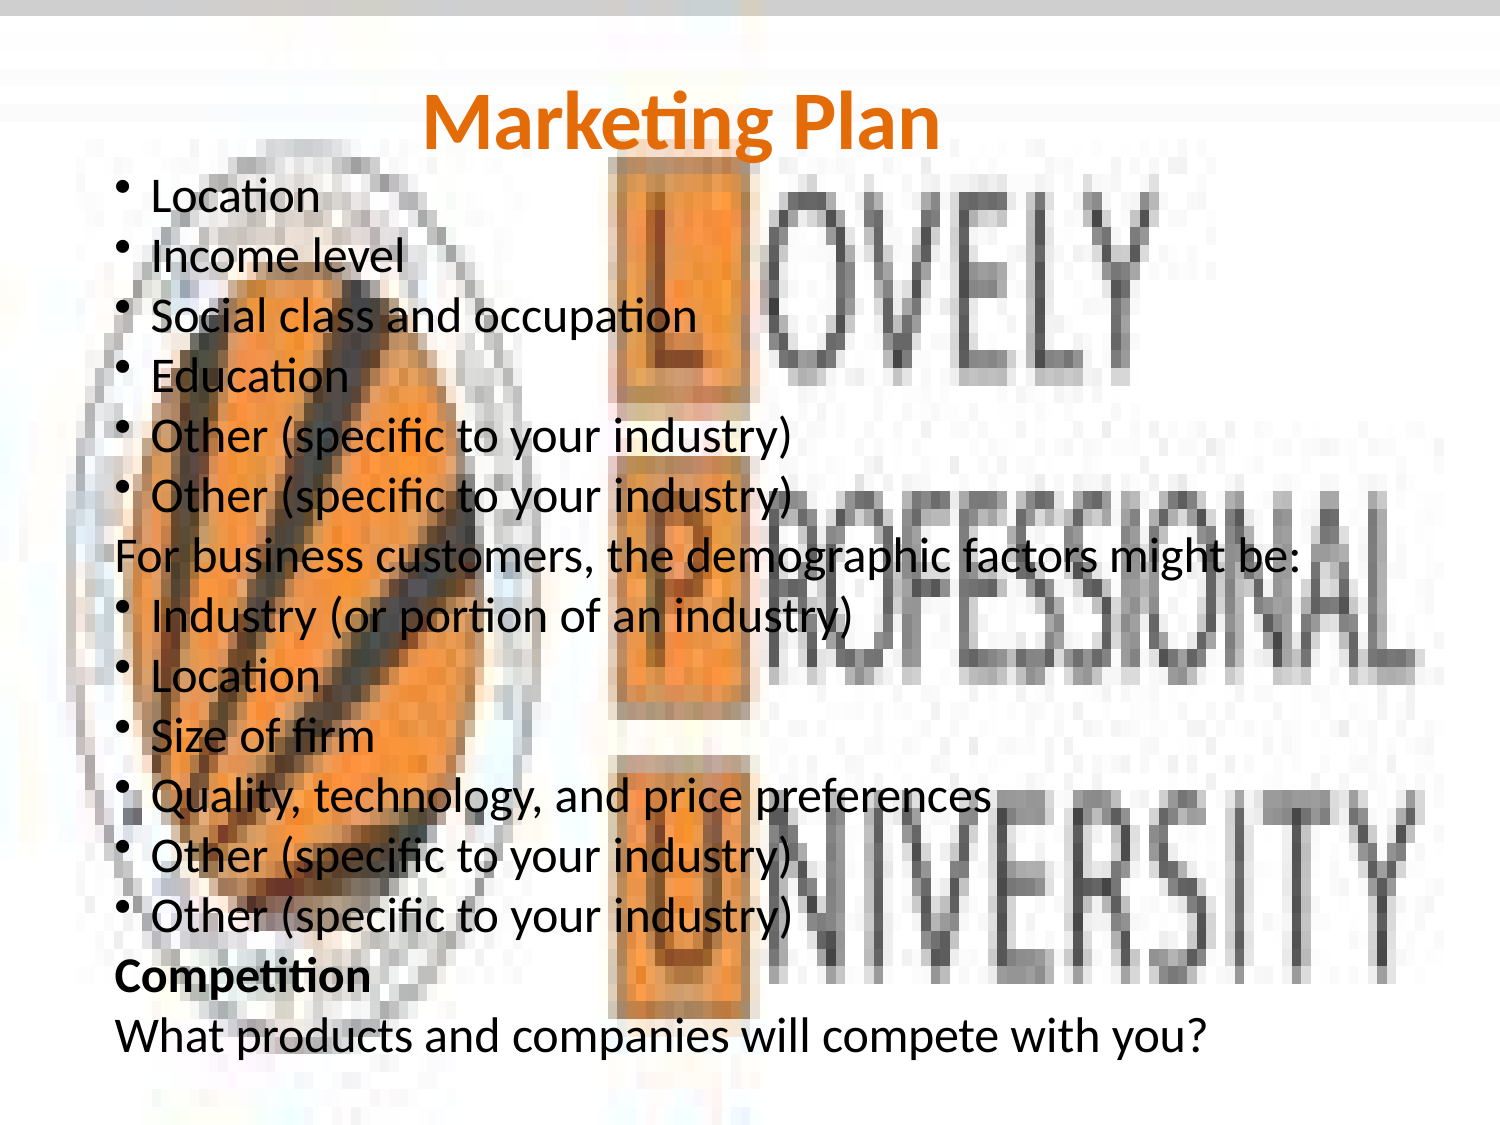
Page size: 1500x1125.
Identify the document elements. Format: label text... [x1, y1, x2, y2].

title Marketing Plan [419, 63, 950, 160]
text_box Strategy Promotion Promotional Budget Pricing Proposed Location Distribution Channels Sales Forecast a ʺbest guessʺ, which is what you really expect, a ʺworst caseʺ low estimate that you are confident you can reach no matter what happens. [0, 0, 1500, 1125]
text_box Location Income level Social class and occupation Education Other (specific to your industry) Other (specific to your industry) For business customers, the demographic factors might be: Industry (or portion of an industry) Location Size of firm Quality, technology, and price preferences Other (specific to your industry) Other (specific to your industry) Competition What products and companies will compete with you? [112, 160, 1312, 1123]
